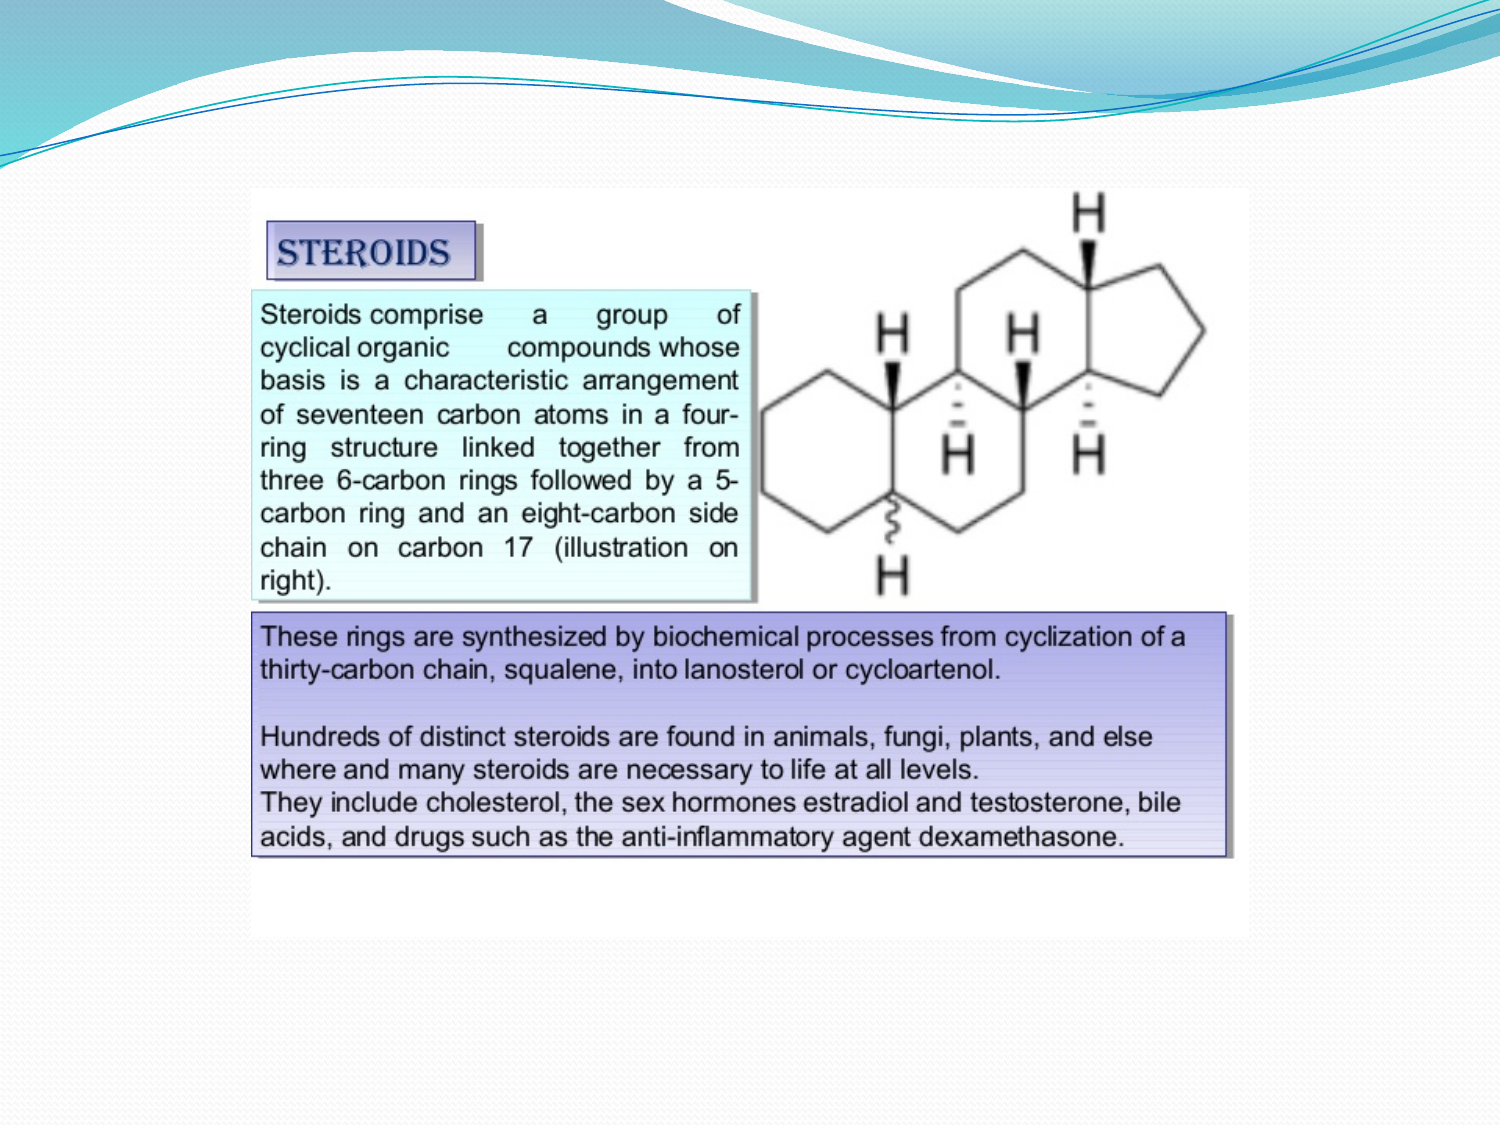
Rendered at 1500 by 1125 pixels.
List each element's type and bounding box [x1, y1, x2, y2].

picture [251, 187, 1249, 937]
